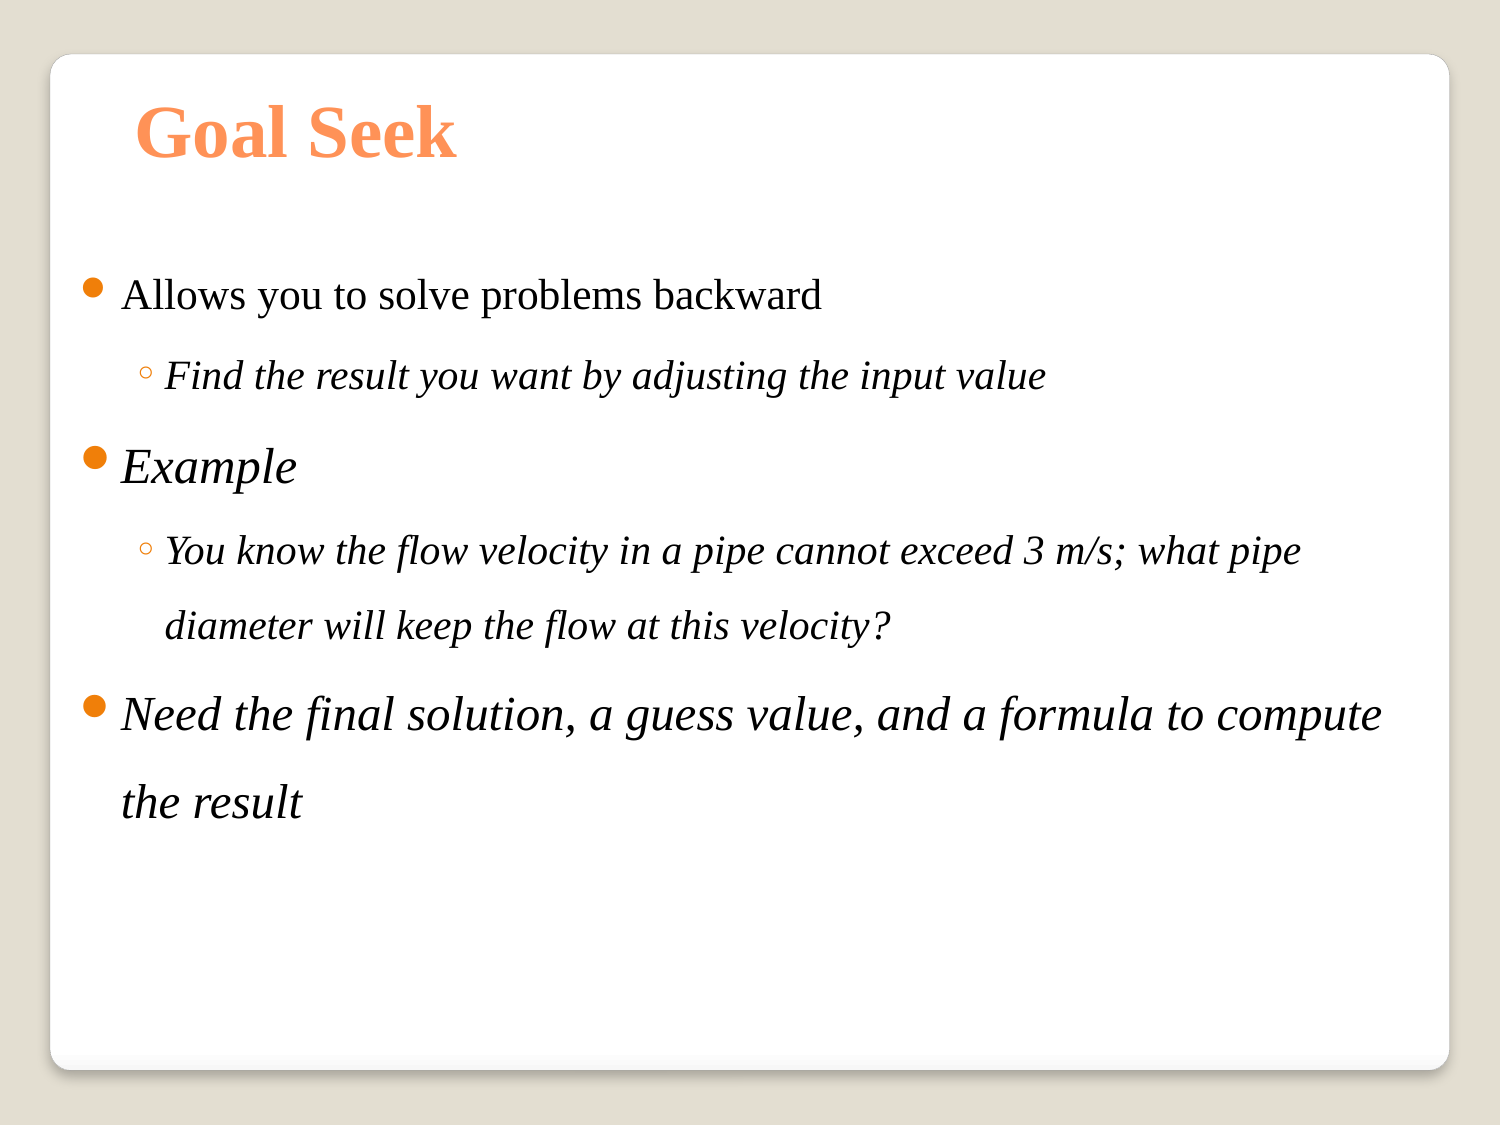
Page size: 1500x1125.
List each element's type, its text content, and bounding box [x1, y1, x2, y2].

title Goal Seek [119, 75, 1395, 224]
text_box Allows you to solve problems backward Find the result you want by adjusting the input value Example You know the flow velocity in a pipe cannot exceed 3 m/s; what pipe diameter will keep the flow at this velocity? Need the final solution, a guess value, and a formula to compute the result [50, 224, 1438, 838]
